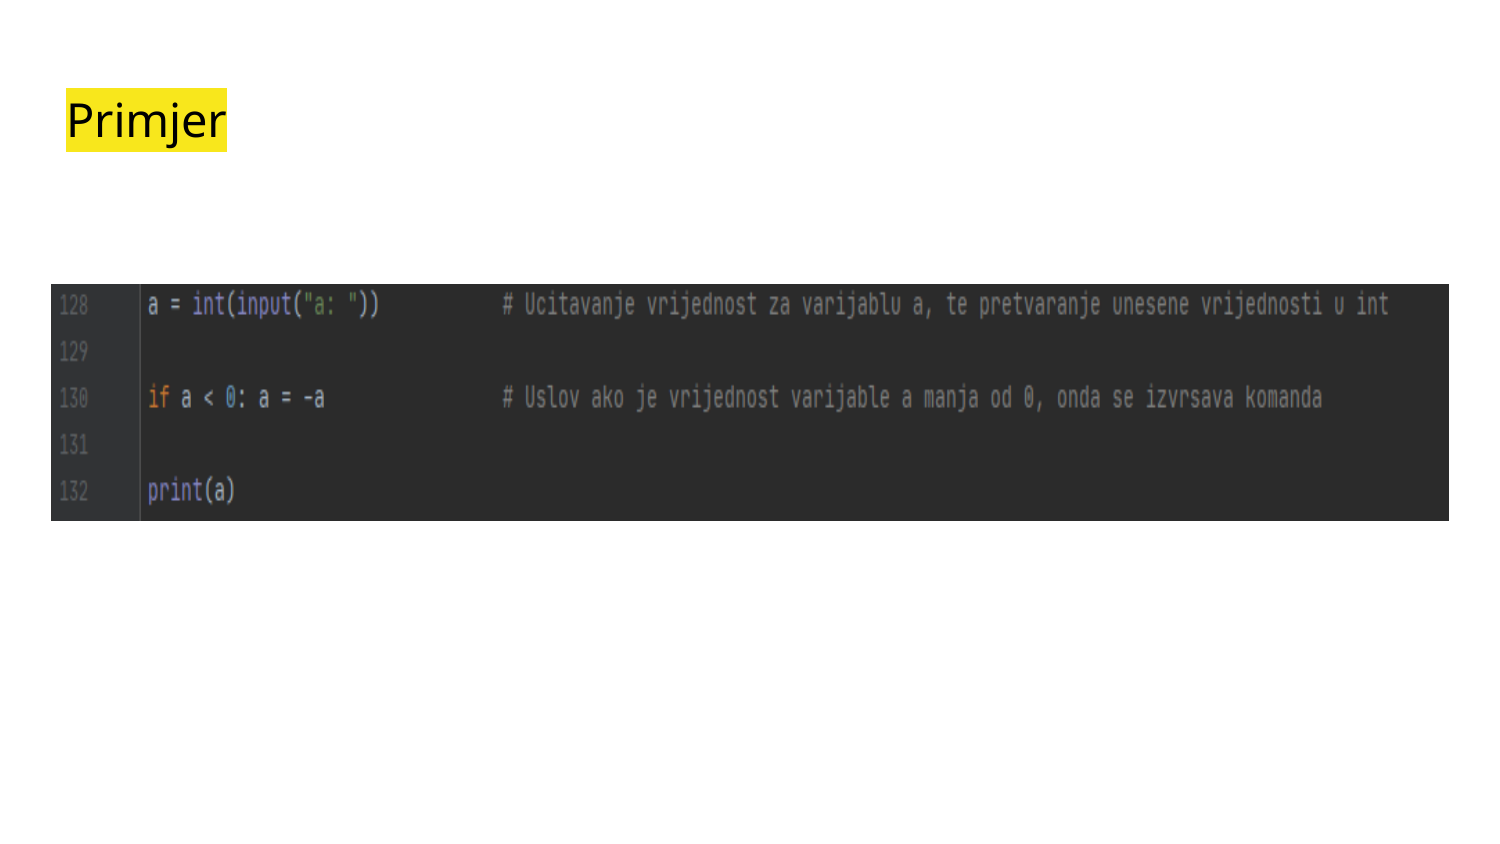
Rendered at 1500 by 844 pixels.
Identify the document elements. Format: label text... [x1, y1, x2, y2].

picture [50, 283, 1450, 521]
title Primjer [51, 72, 1449, 167]
